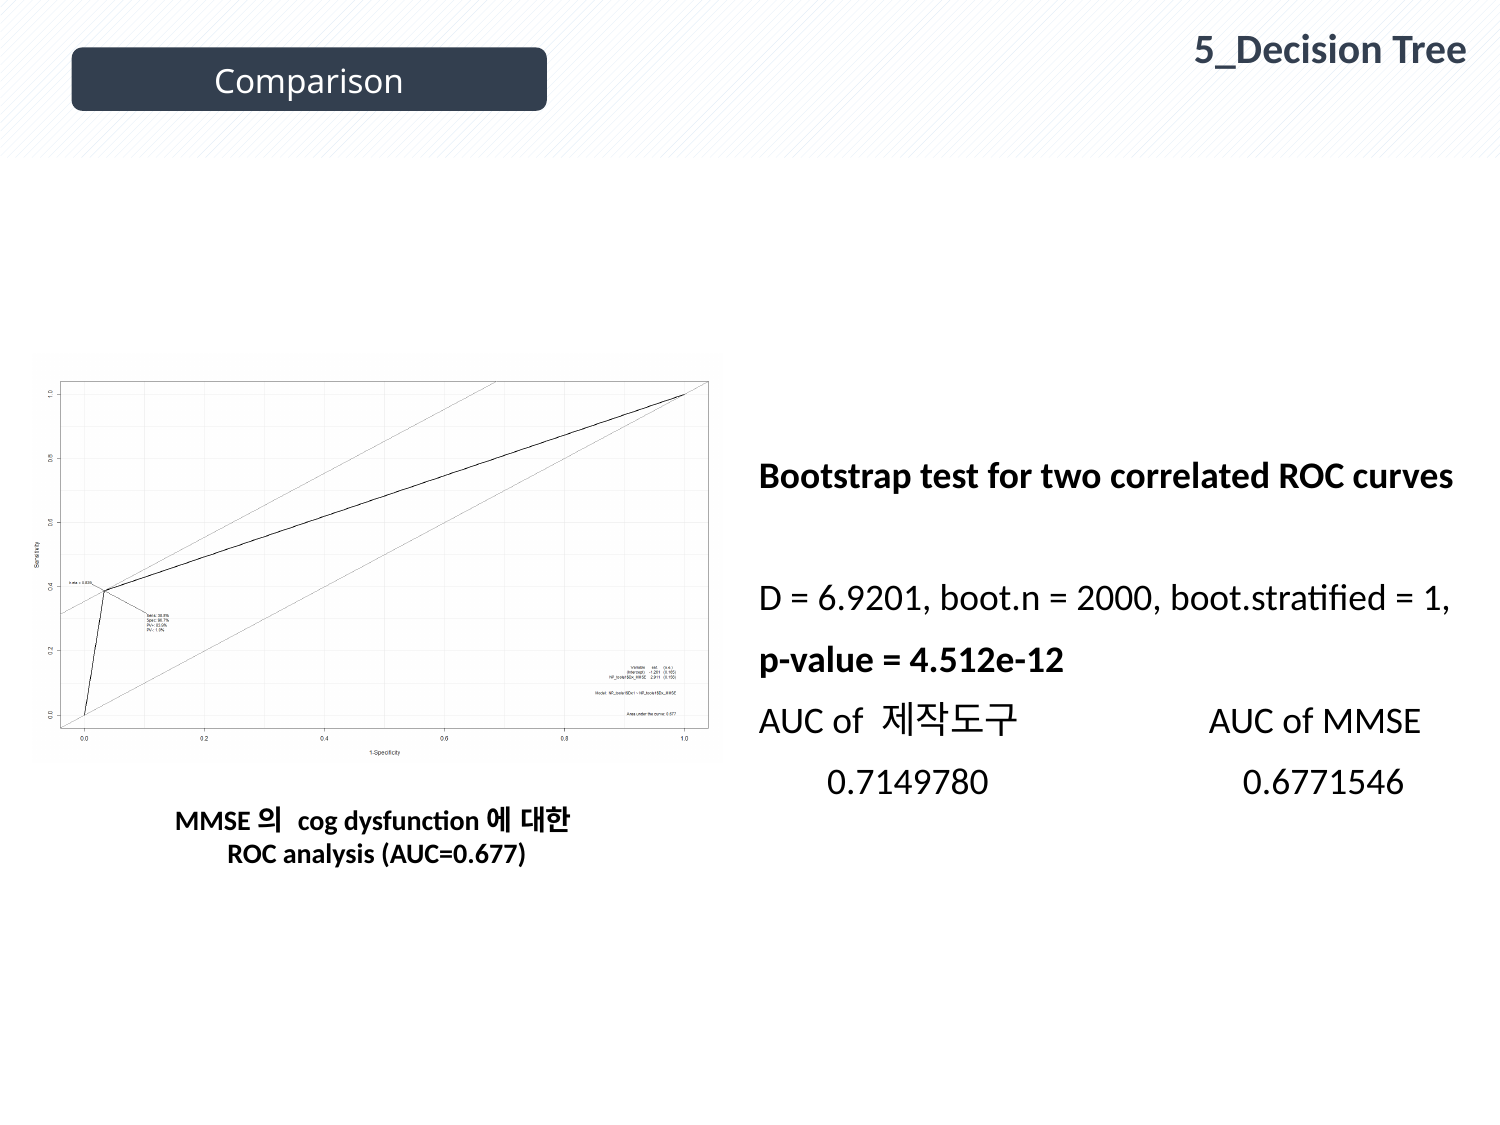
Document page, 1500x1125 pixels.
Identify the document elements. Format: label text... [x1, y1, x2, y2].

text_box MMSE의 cog dysfunction에 대한 ROC analysis (AUC=0.677) [136, 794, 618, 877]
picture [32, 353, 723, 763]
list Bootstrap test for two correlated ROC curves D = 6.9201, boot.n = 2000, boot.stratified = 1, p-value = 4.512e-12 AUC of 제작도구 AUC of MMSE 0.7149780 0.6771546 [744, 448, 1496, 814]
text_box Comparison [199, 52, 419, 108]
text_box [0, 0, 1500, 159]
text_box [70, 46, 548, 112]
text_box 5_Decision Tree [953, 14, 1482, 80]
